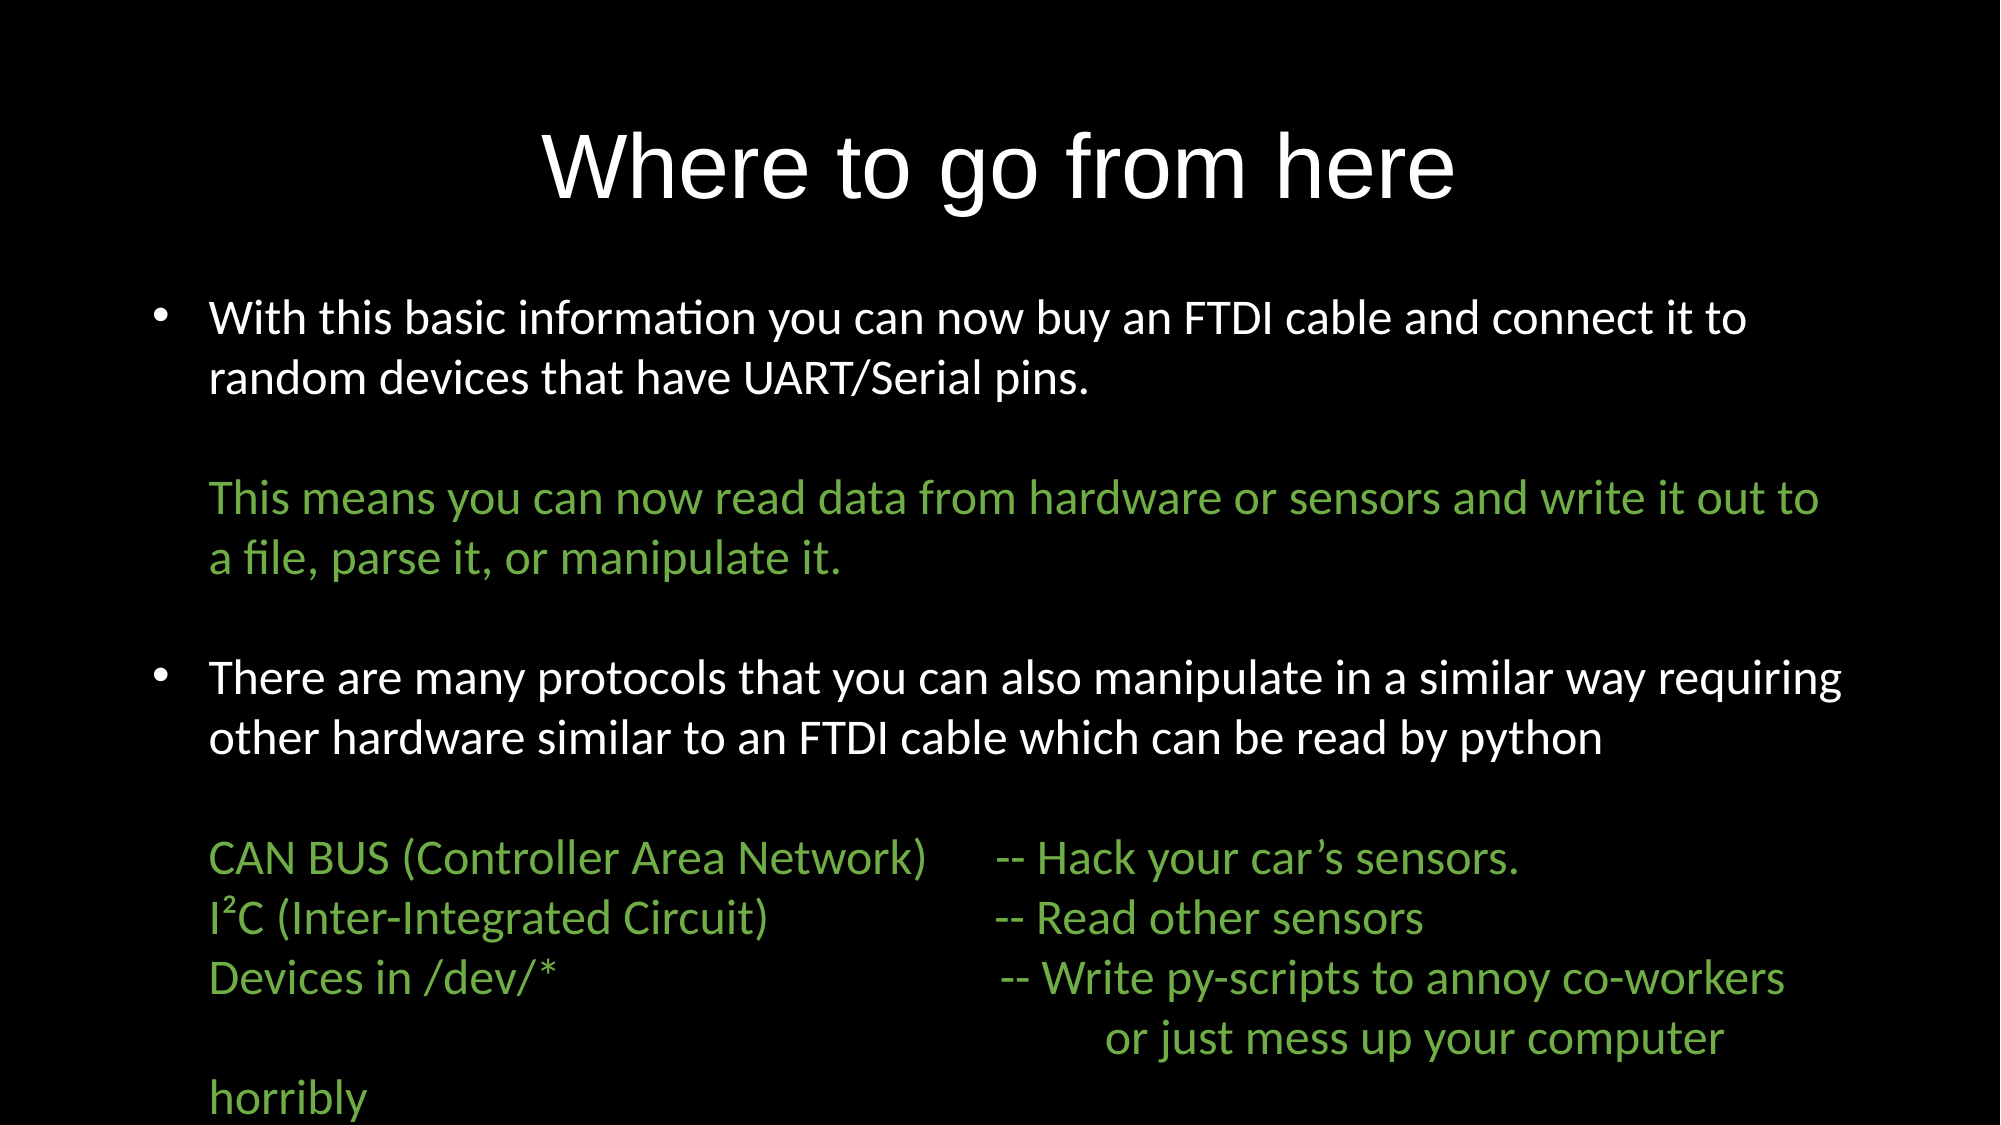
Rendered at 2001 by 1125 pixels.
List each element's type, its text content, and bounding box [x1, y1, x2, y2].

text_box With this basic information you can now buy an FTDI cable and connect it to random devices that have UART/Serial pins. This means you can now read data from hardware or sensors and write it out to a file, parse it, or manipulate it. There are many protocols that you can also manipulate in a similar way requiring other hardware similar to an FTDI cable which can be read by python CAN BUS (Controller Area Network) -- Hack your car’s sensors. I²C (Inter-Integrated Circuit) -- Read other sensors Devices in /dev/* -- Write py-scripts to annoy co-workers or just mess up your computer horribly [137, 277, 1863, 1125]
title Where to go from here [137, 59, 1863, 277]
